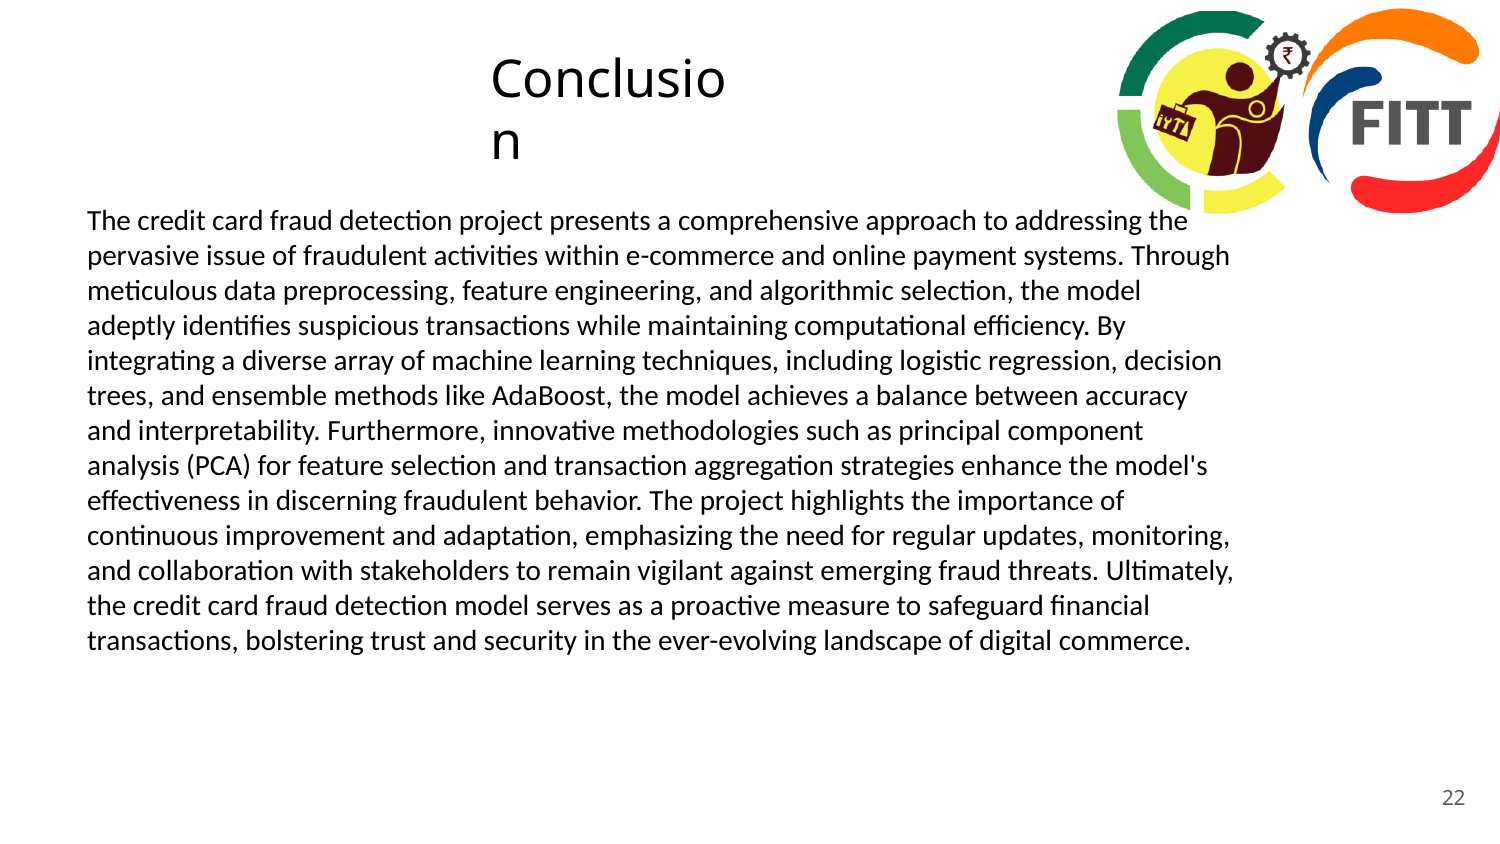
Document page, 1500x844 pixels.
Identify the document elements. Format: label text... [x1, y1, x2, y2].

title Conclusion [488, 43, 750, 187]
text_box 22 [1435, 784, 1472, 813]
text_box The credit card fraud detection project presents a comprehensive approach to addressing the pervasive issue of fraudulent activities within e-commerce and online payment systems. Through meticulous data preprocessing, feature engineering, and algorithmic selection, the model adeptly identifies suspicious transactions while maintaining computational efficiency. By integrating a diverse array of machine learning techniques, including logistic regression, decision trees, and ensemble methods like AdaBoost, the model achieves a balance between accuracy and interpretability. Furthermore, innovative methodologies such as principal component analysis (PCA) for feature selection and transaction aggregation strategies enhance the model's effectiveness in discerning fraudulent behavior. The project highlights the importance of continuous improvement and adaptation, emphasizing the need for regular updates, monitoring, and collaboration with stakeholders to remain vigilant against emerging fraud threats. Ultimately, the credit card fraud detection model serves as a proactive measure to safeguard financial transactions, bolstering trust and security in the ever-evolving landscape of digital commerce. [87, 199, 1238, 656]
picture [1117, 0, 1500, 234]
